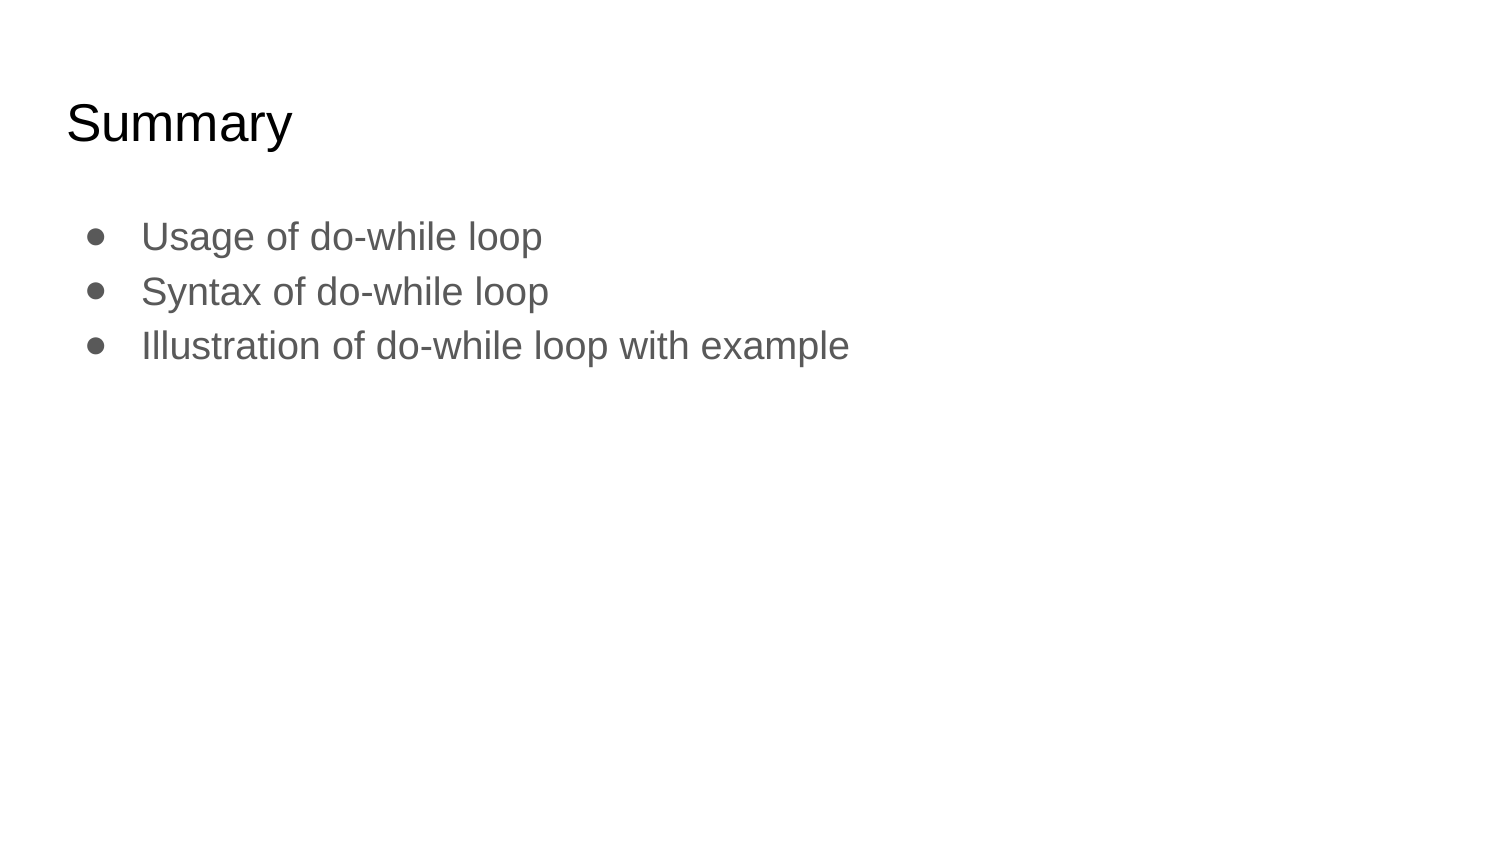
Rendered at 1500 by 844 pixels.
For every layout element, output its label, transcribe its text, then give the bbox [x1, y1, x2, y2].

title Summary [51, 72, 1449, 167]
list Usage of do-while loop Syntax of do-while loop Illustration of do-while loop with example [51, 189, 1449, 750]
